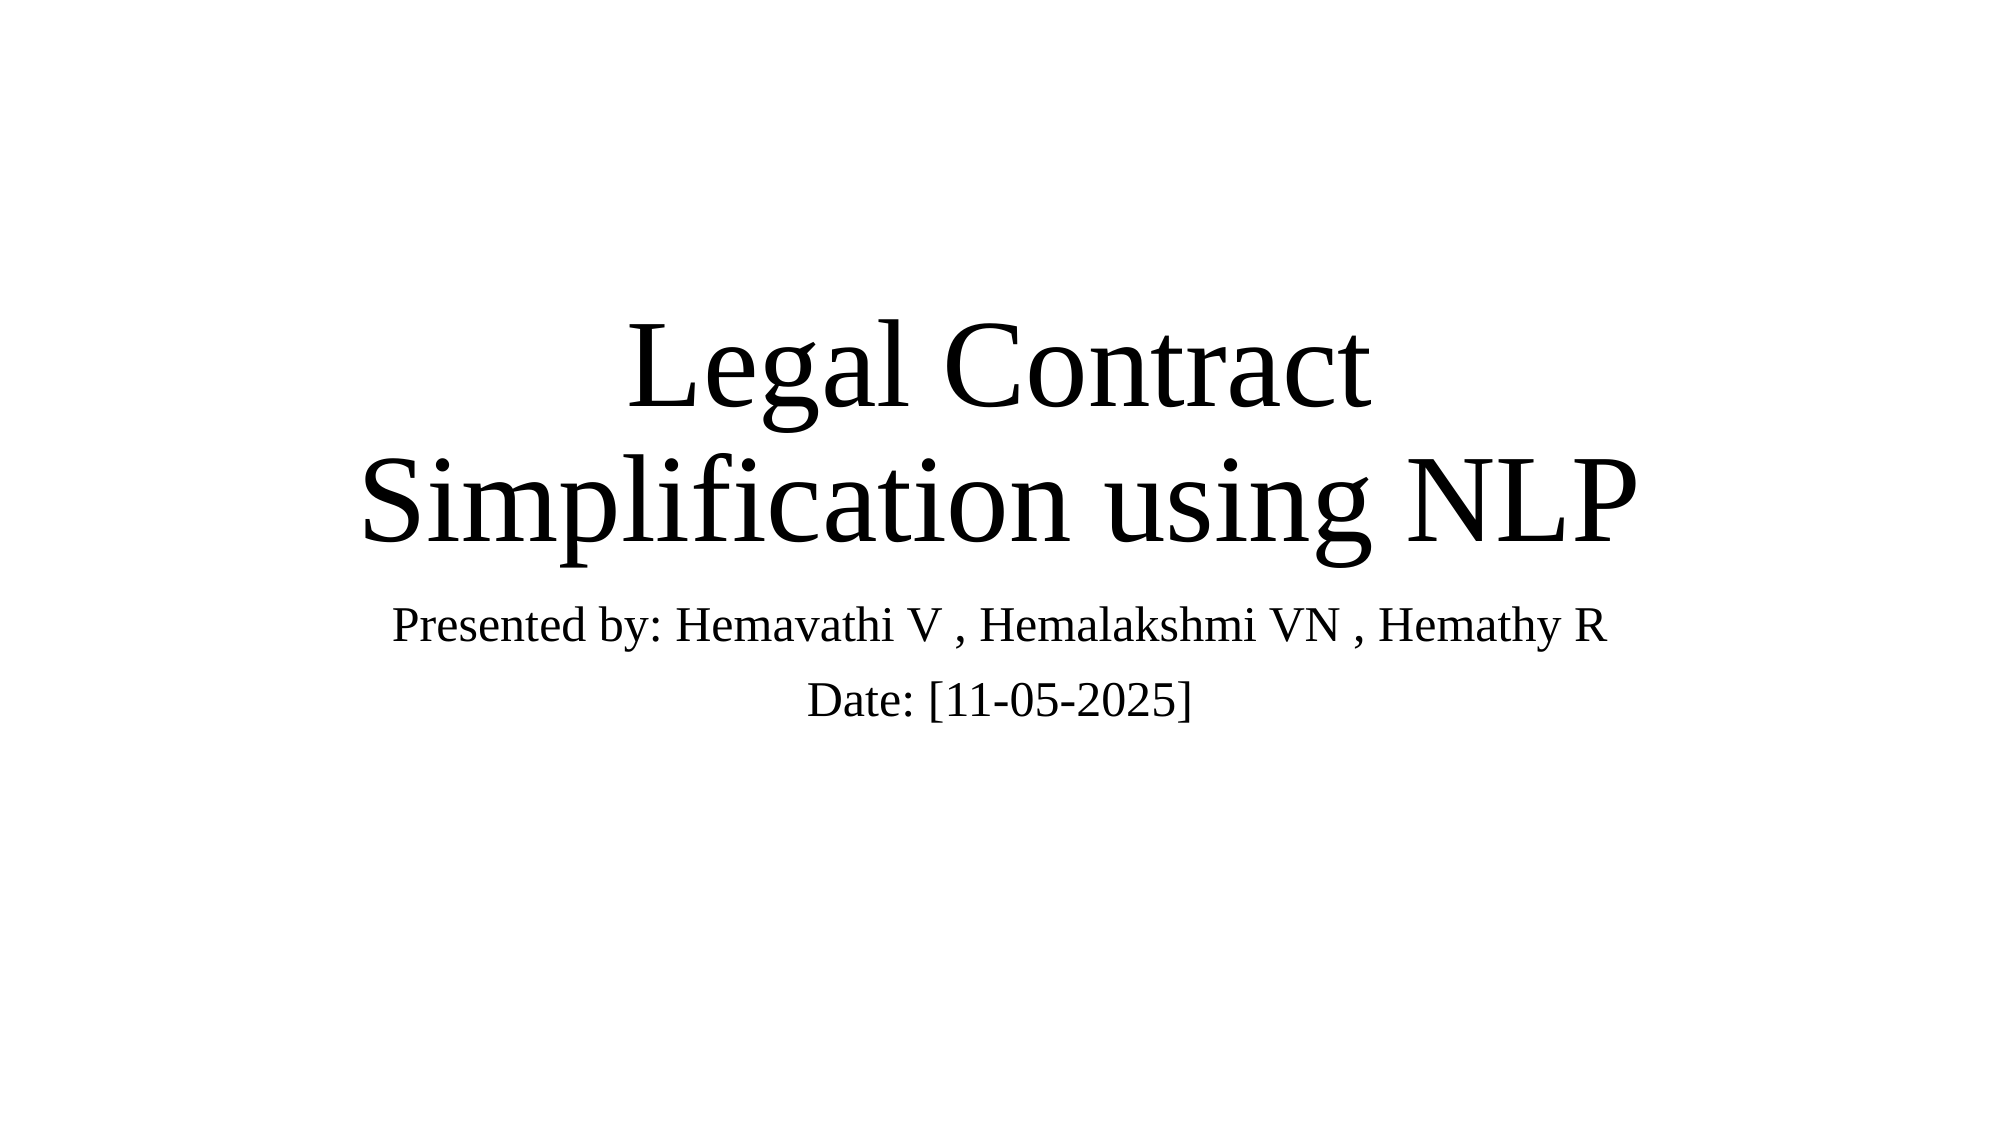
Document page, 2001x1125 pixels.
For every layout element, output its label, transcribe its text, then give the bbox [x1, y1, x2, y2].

title Legal Contract Simplification using NLP [249, 184, 1750, 576]
subtitle Presented by: Hemavathi V , Hemalakshmi VN , Hemathy R Date: [11-05-2025] [249, 590, 1750, 863]
